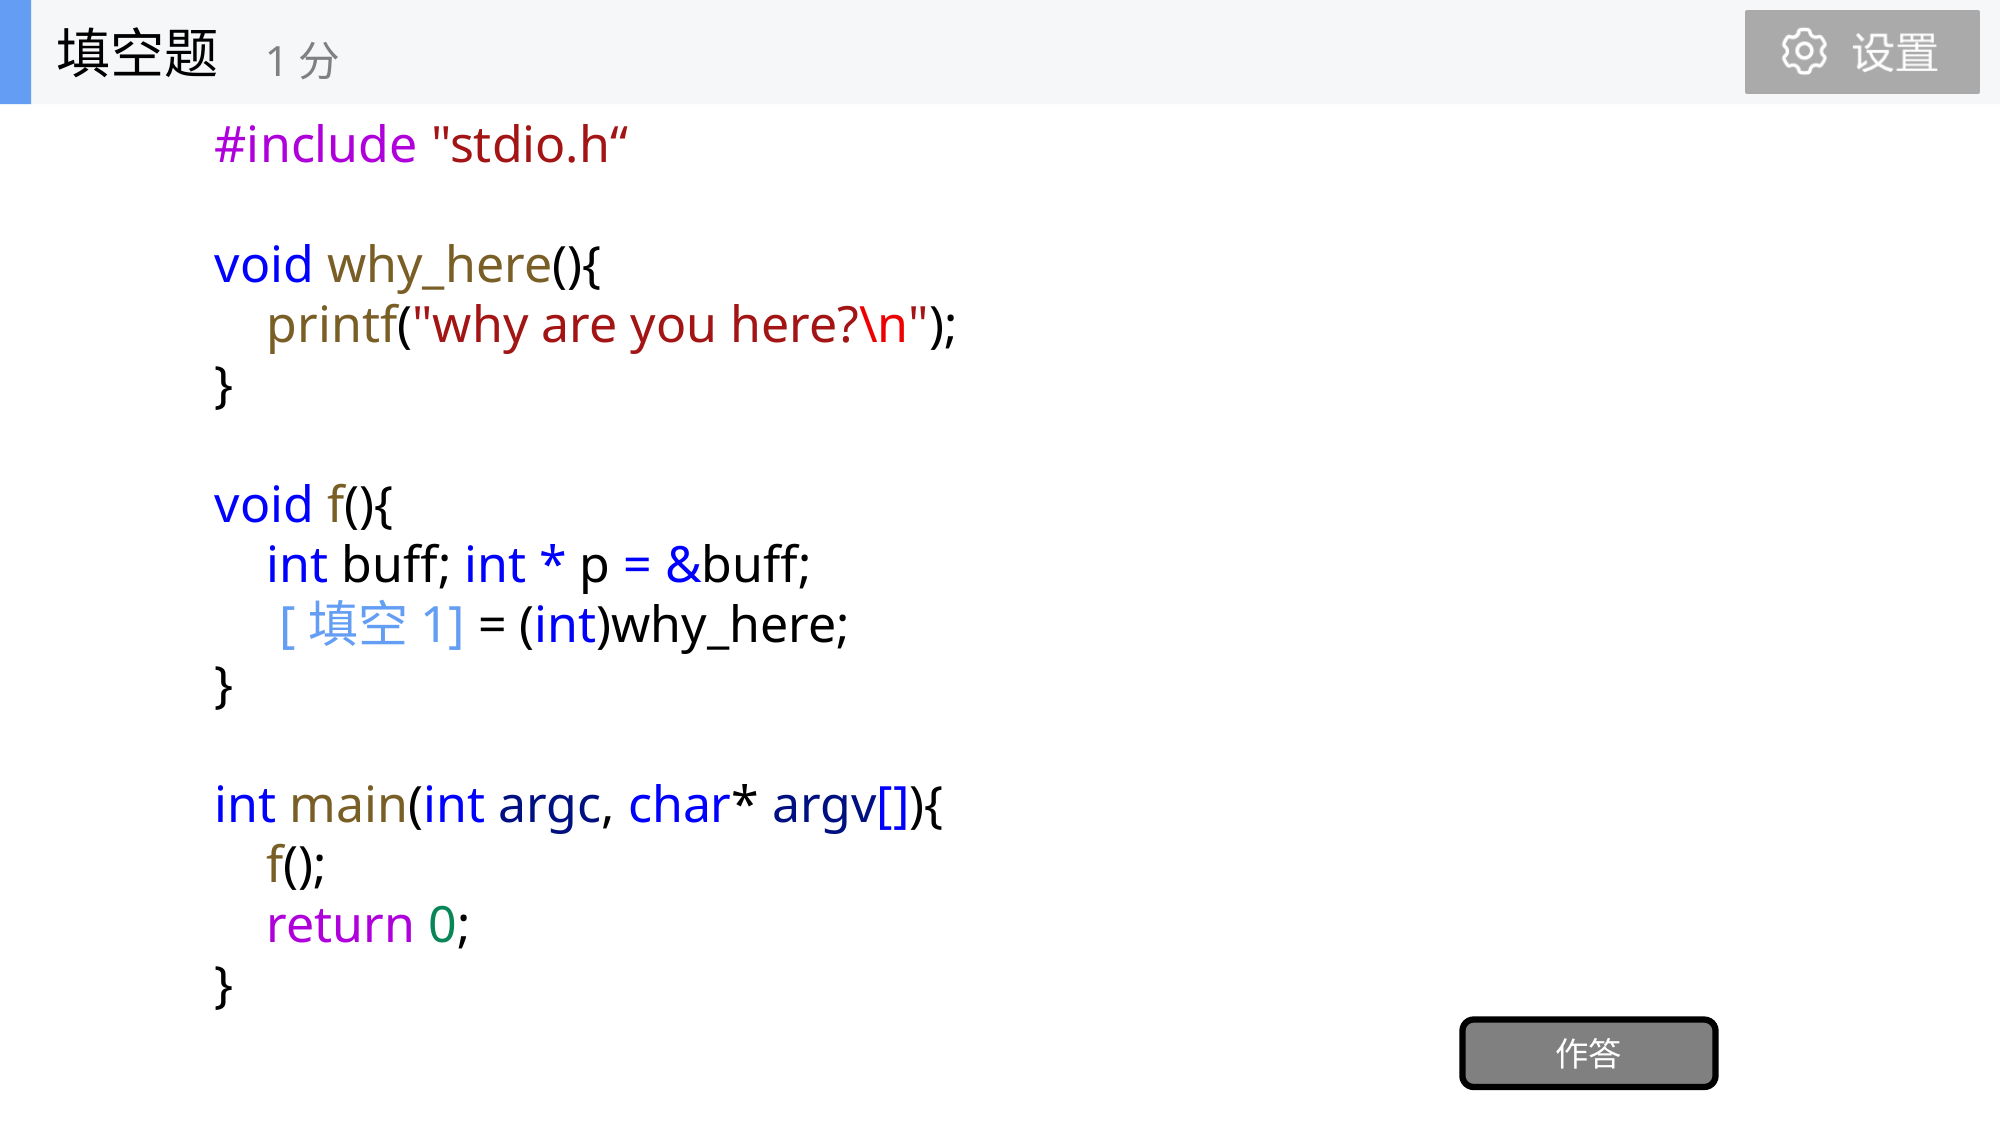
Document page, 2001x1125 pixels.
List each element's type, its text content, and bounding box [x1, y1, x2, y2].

picture [1745, 10, 1980, 94]
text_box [0, 0, 2000, 105]
text_box 作答 [1461, 1018, 1717, 1089]
text_box #include "stdio.h“ void why_here(){ printf("why are you here?\n"); } void f(){ int buff; int * p = &buff; [填空1] = (int)why_here; } int main(int argc, char* argv[]){ f(); return 0; } [200, 105, 1800, 1021]
